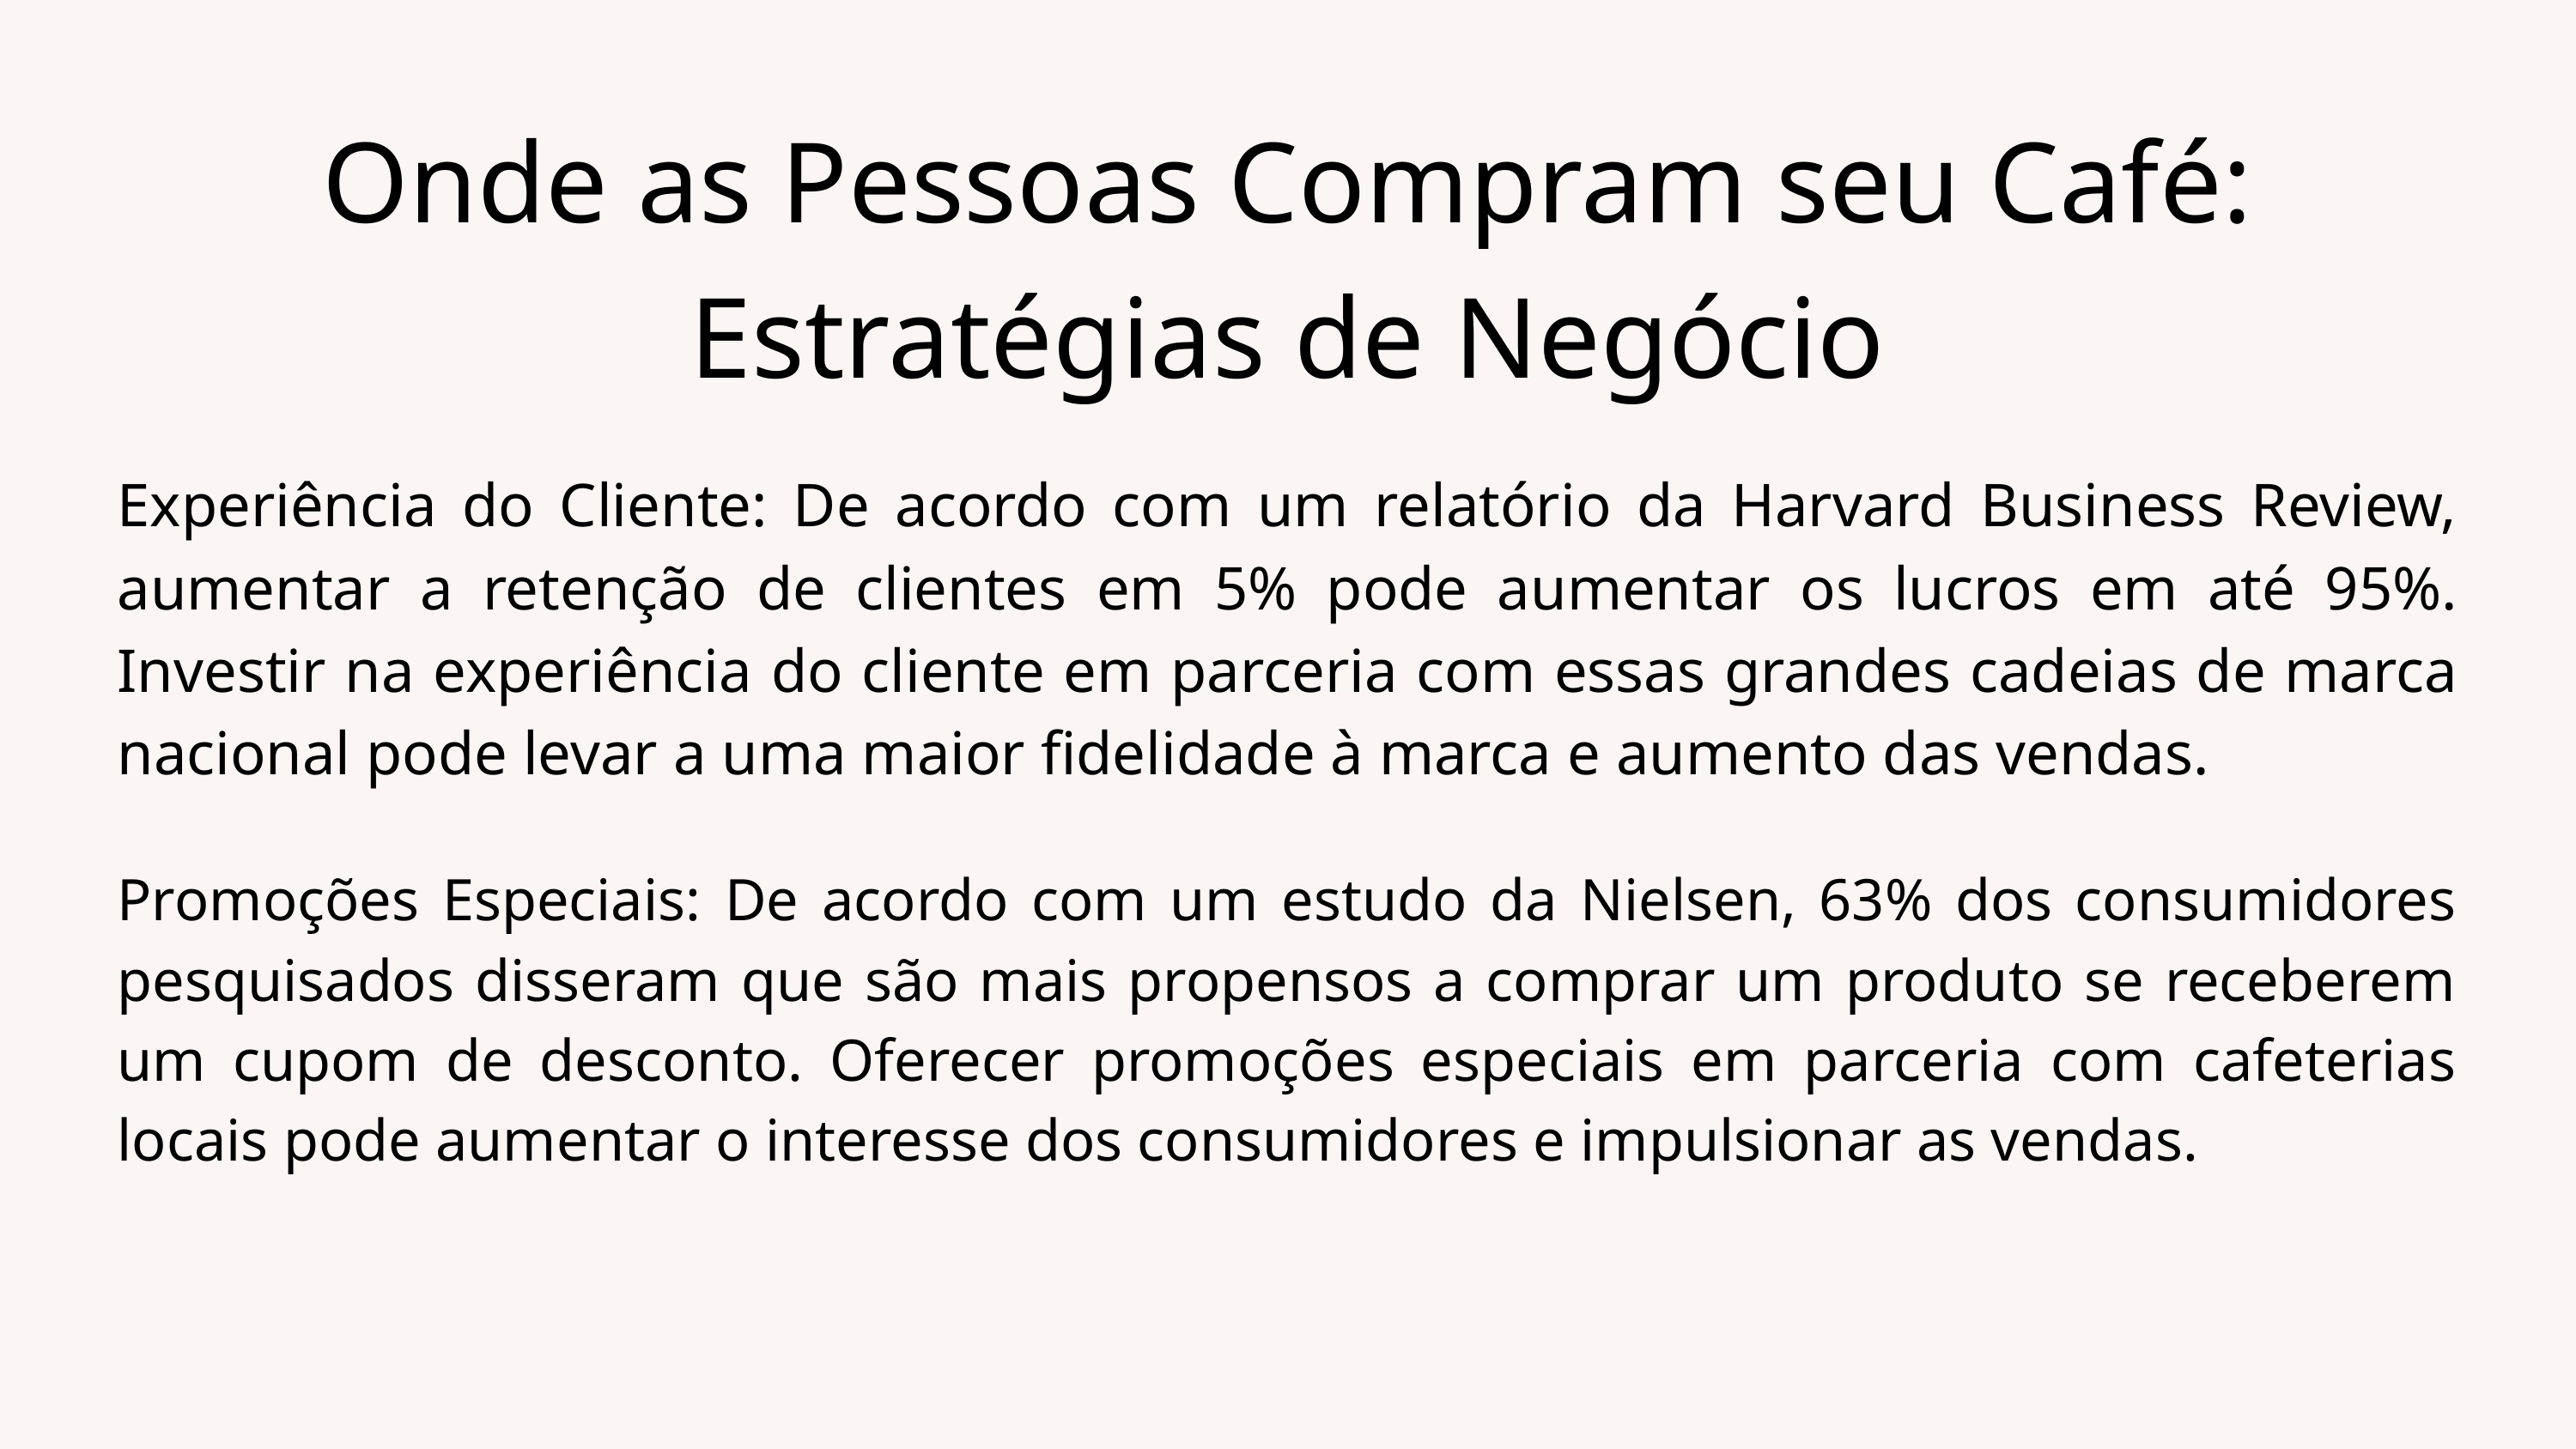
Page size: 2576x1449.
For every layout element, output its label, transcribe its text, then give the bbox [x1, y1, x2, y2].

text_box Promoções Especiais: De acordo com um estudo da Nielsen, 63% dos consumidores pesquisados disseram que são mais propensos a comprar um produto se receberem um cupom de desconto. Oferecer promoções especiais em parceria com cafeterias locais pode aumentar o interesse dos consumidores e impulsionar as vendas. [117, 852, 2459, 1253]
text_box Onde as Pessoas Compram seu Café: Estratégias de Negócio [42, 89, 2534, 401]
text_box Experiência do Cliente: De acordo com um relatório da Harvard Business Review, aumentar a retenção de clientes em 5% pode aumentar os lucros em até 95%. Investir na experiência do cliente em parceria com essas grandes cadeias de marca nacional pode levar a uma maior fidelidade à marca e aumento das vendas. [117, 456, 2459, 852]
